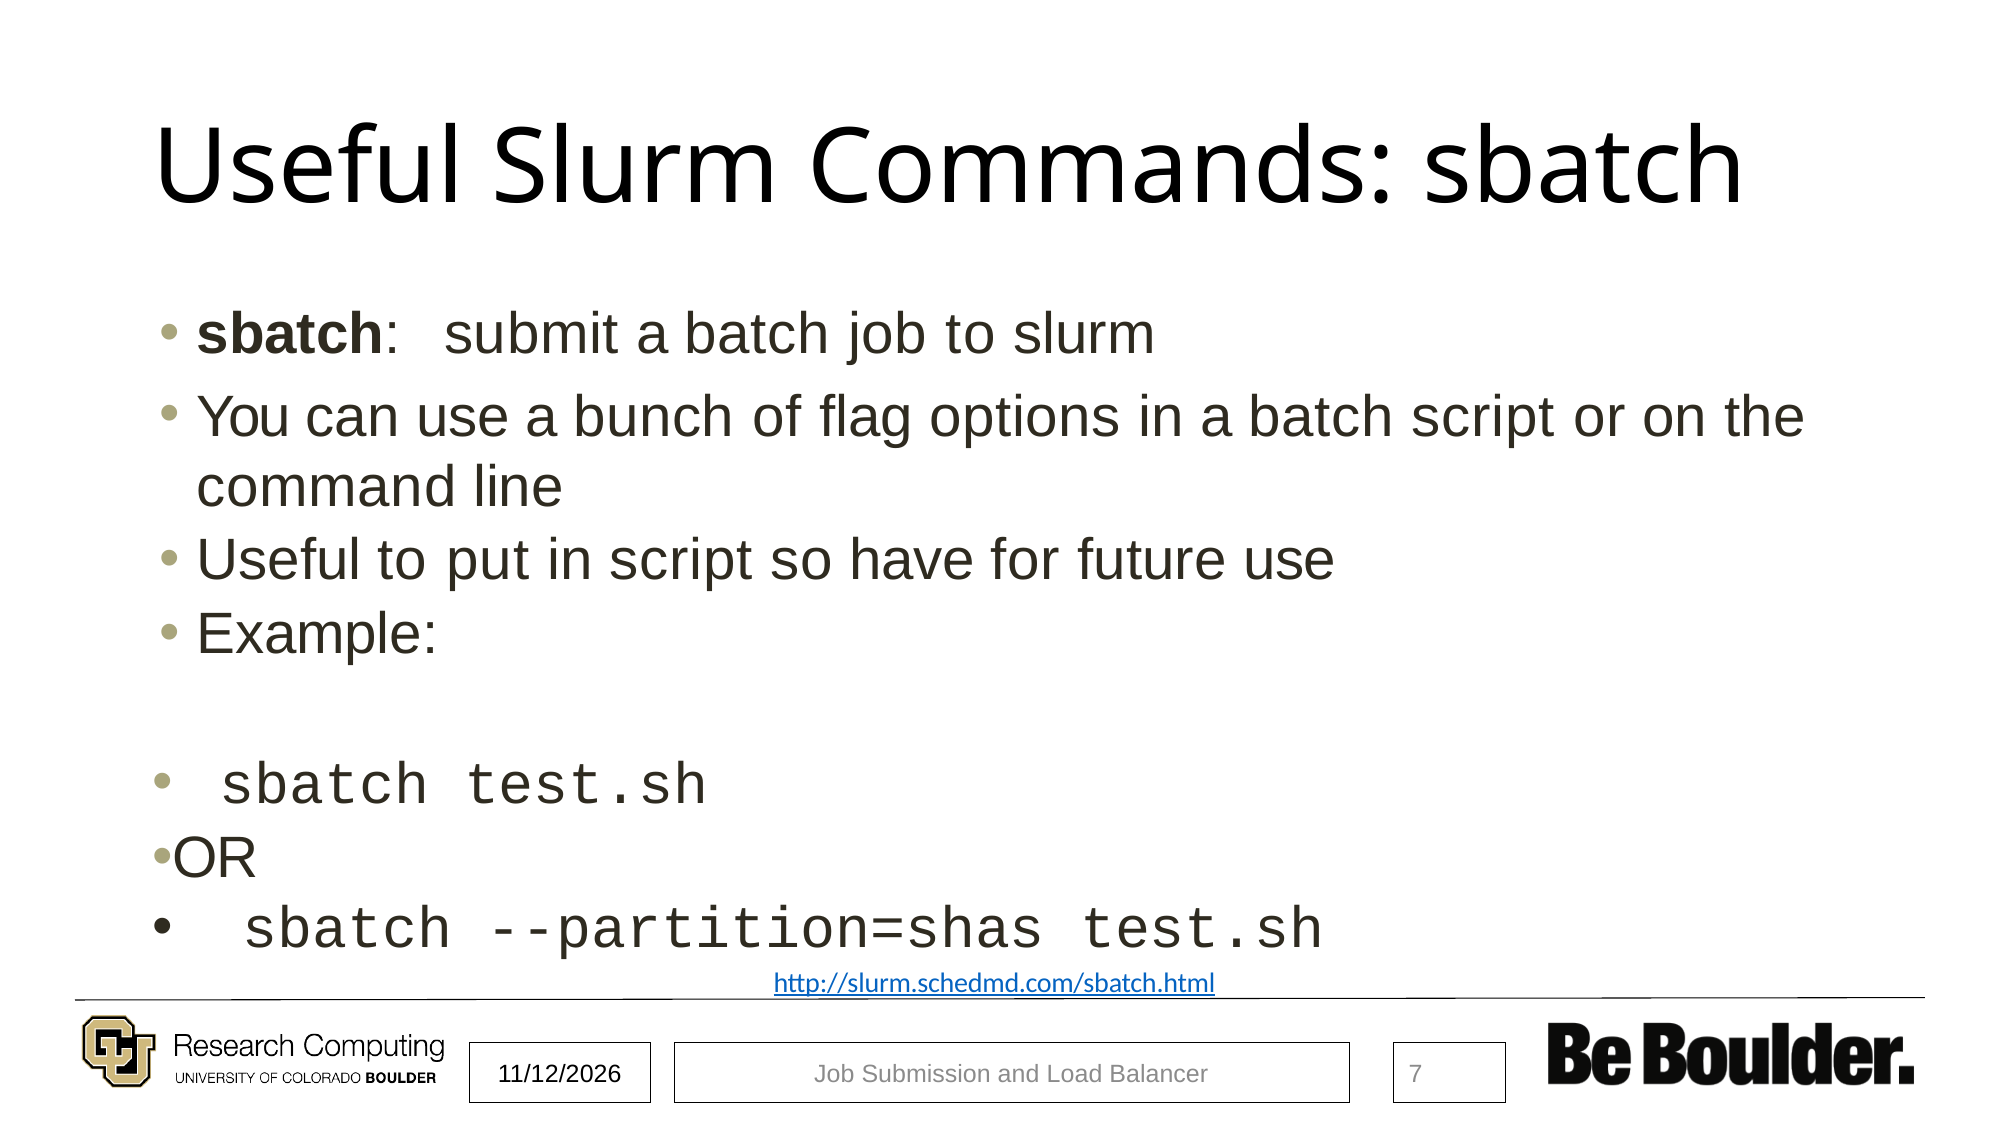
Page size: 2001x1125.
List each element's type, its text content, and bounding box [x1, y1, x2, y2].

list sbatch: submit a batch job to slurm You can use a bunch of flag options in a batch script or on the command line Useful to put in script so have for future use Example: sbatch test.sh OR sbatch --partition=shas test.sh [137, 296, 1863, 979]
picture [81, 1015, 444, 1088]
text_box http://slurm.schedmd.com/sbatch.html [771, 961, 1229, 998]
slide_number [469, 1042, 651, 1103]
footer Job Submission and Load Balancer [674, 1042, 1350, 1103]
picture [1524, 1015, 1938, 1088]
slide_number 7 [1393, 1042, 1506, 1103]
title Useful Slurm Commands: sbatch [137, 59, 1863, 278]
